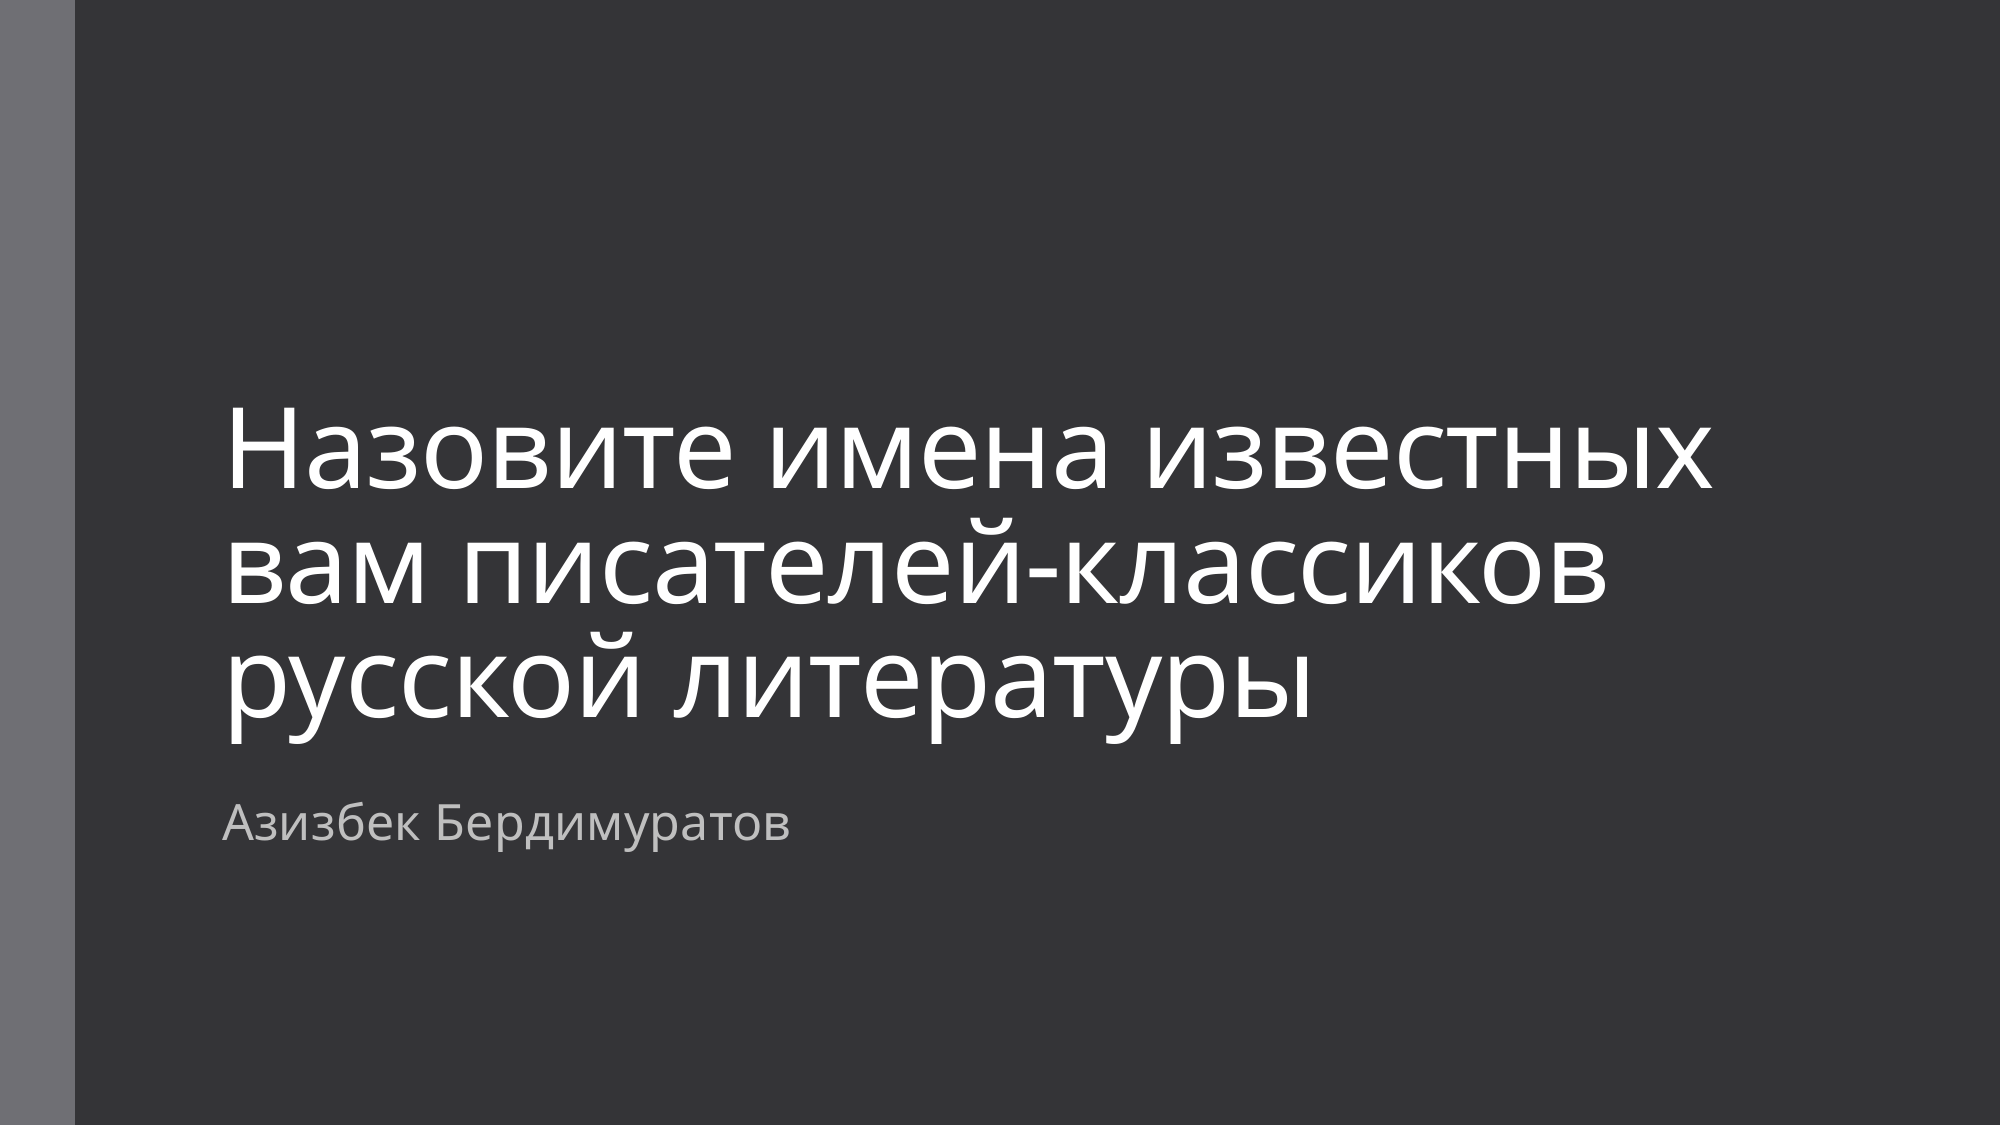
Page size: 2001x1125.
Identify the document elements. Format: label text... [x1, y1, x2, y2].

title Назовите имена известных вам писателей-классиков русской литературы [206, 85, 1752, 749]
subtitle Азизбек Бердимуратов [206, 787, 1752, 1065]
